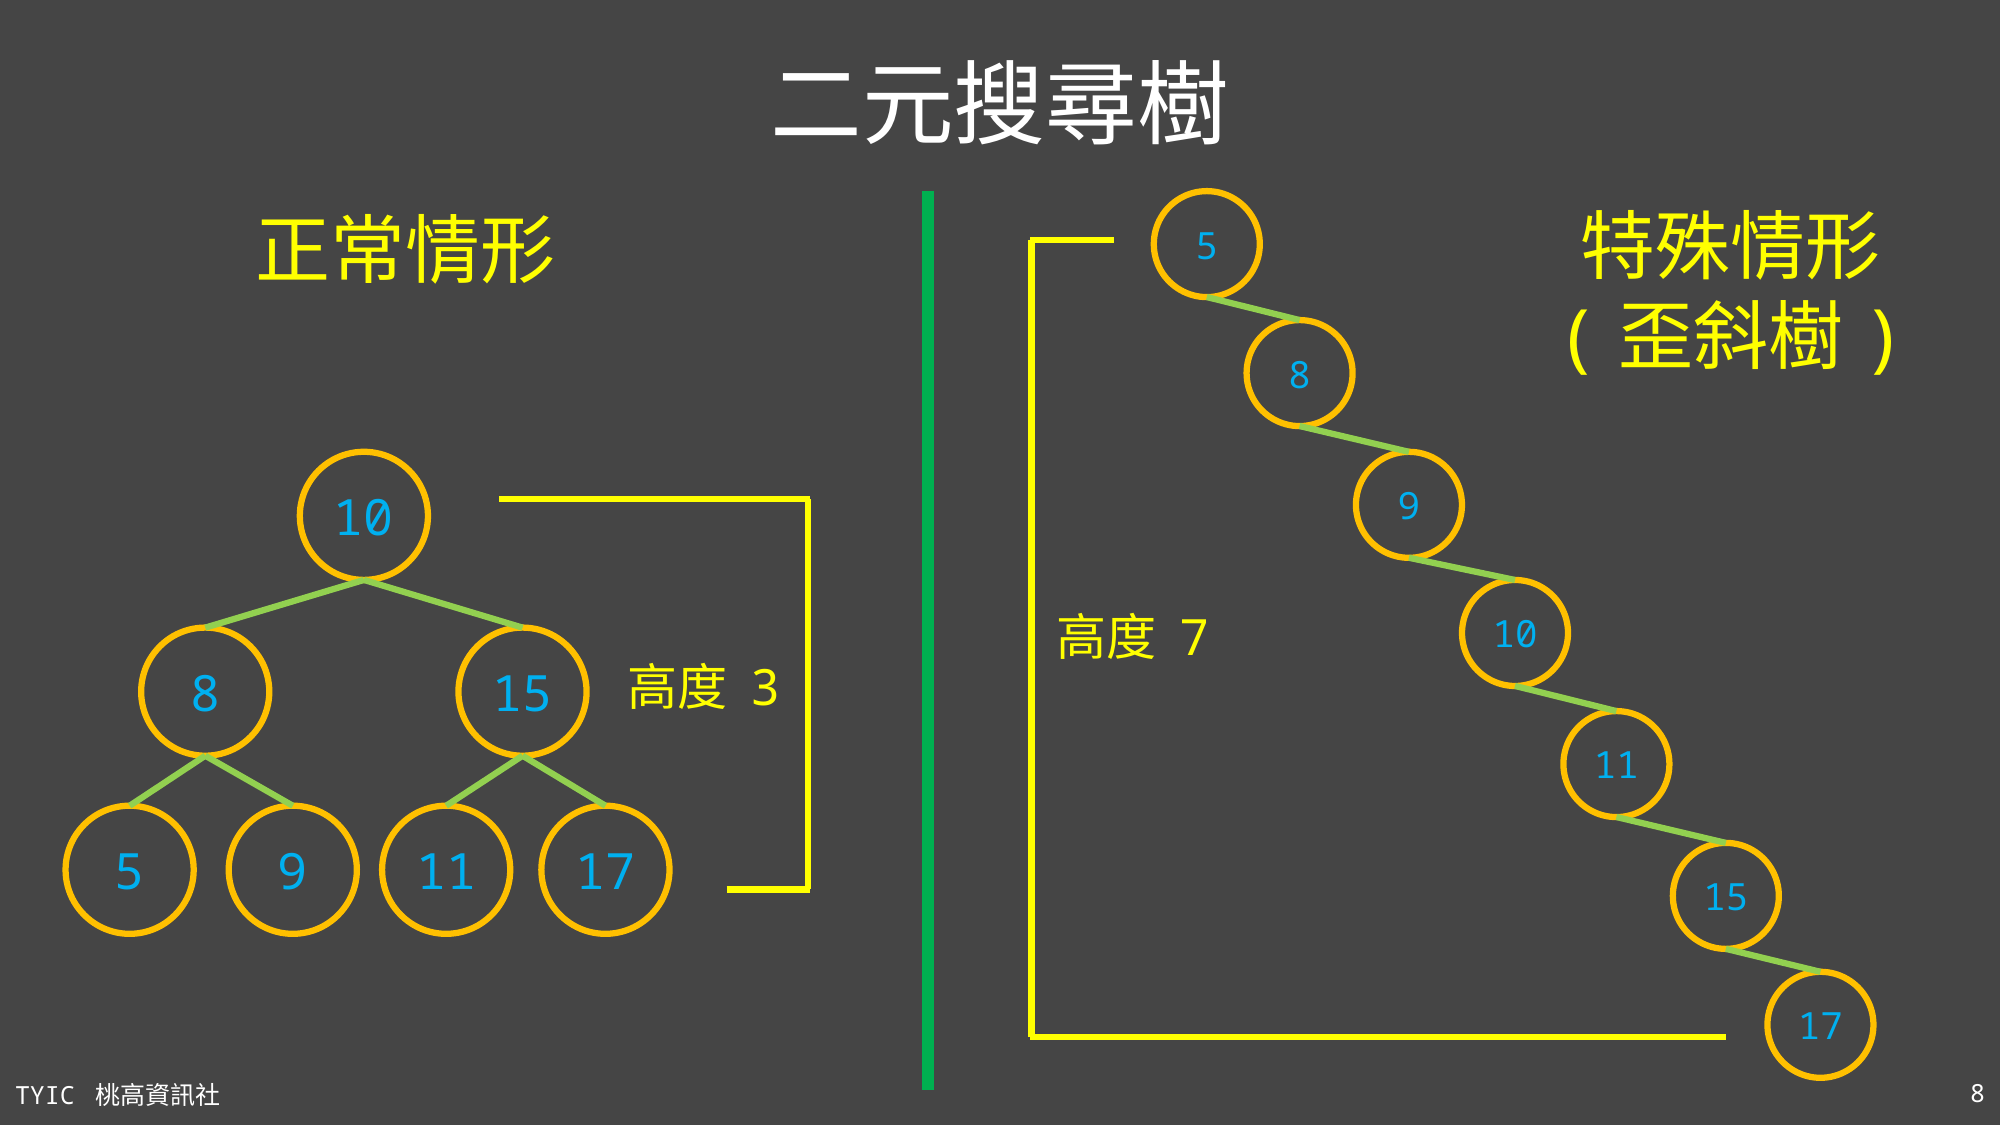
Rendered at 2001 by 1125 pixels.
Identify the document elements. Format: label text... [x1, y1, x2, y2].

text_box 正常情形 [241, 194, 571, 300]
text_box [1153, 191, 1874, 1078]
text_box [65, 451, 670, 934]
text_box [1030, 239, 1726, 1037]
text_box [670, 498, 811, 890]
title 二元搜尋樹 [137, 0, 1863, 217]
text_box 特殊情形 (歪斜樹) [1540, 190, 1922, 386]
